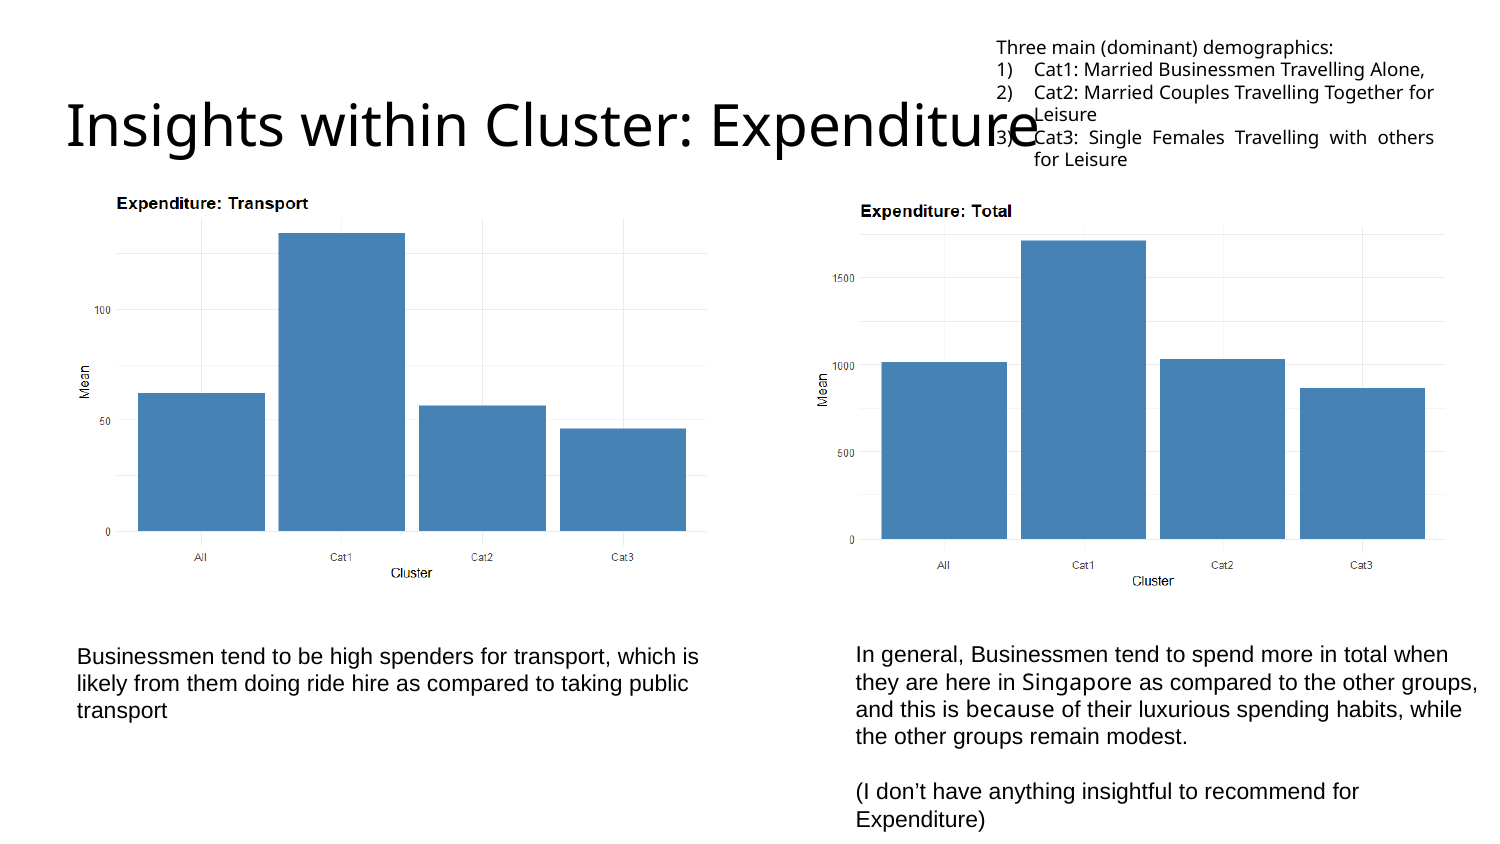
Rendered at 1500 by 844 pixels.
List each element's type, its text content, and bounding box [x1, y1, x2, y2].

picture [810, 196, 1450, 590]
title Insights within Cluster: Expenditure [51, 72, 958, 167]
text_box In general, Businessmen tend to spend more in total when they are here in Singapore as compared to the other groups, and this is because of their luxurious spending habits, while the other groups remain modest. (I don’t have anything insightful to recommend for Expenditure) [840, 632, 1500, 840]
text_box Three main (dominant) demographics: Cat1: Married Businessmen Travelling Alone, Cat2: Married Couples Travelling Together for Leisure Cat3: Single Females Travelling with others for Leisure [958, 28, 1449, 178]
text_box Businessmen tend to be high spenders for transport, which is likely from them doing ride hire as compared to taking public transport [62, 633, 722, 731]
picture [72, 188, 711, 582]
